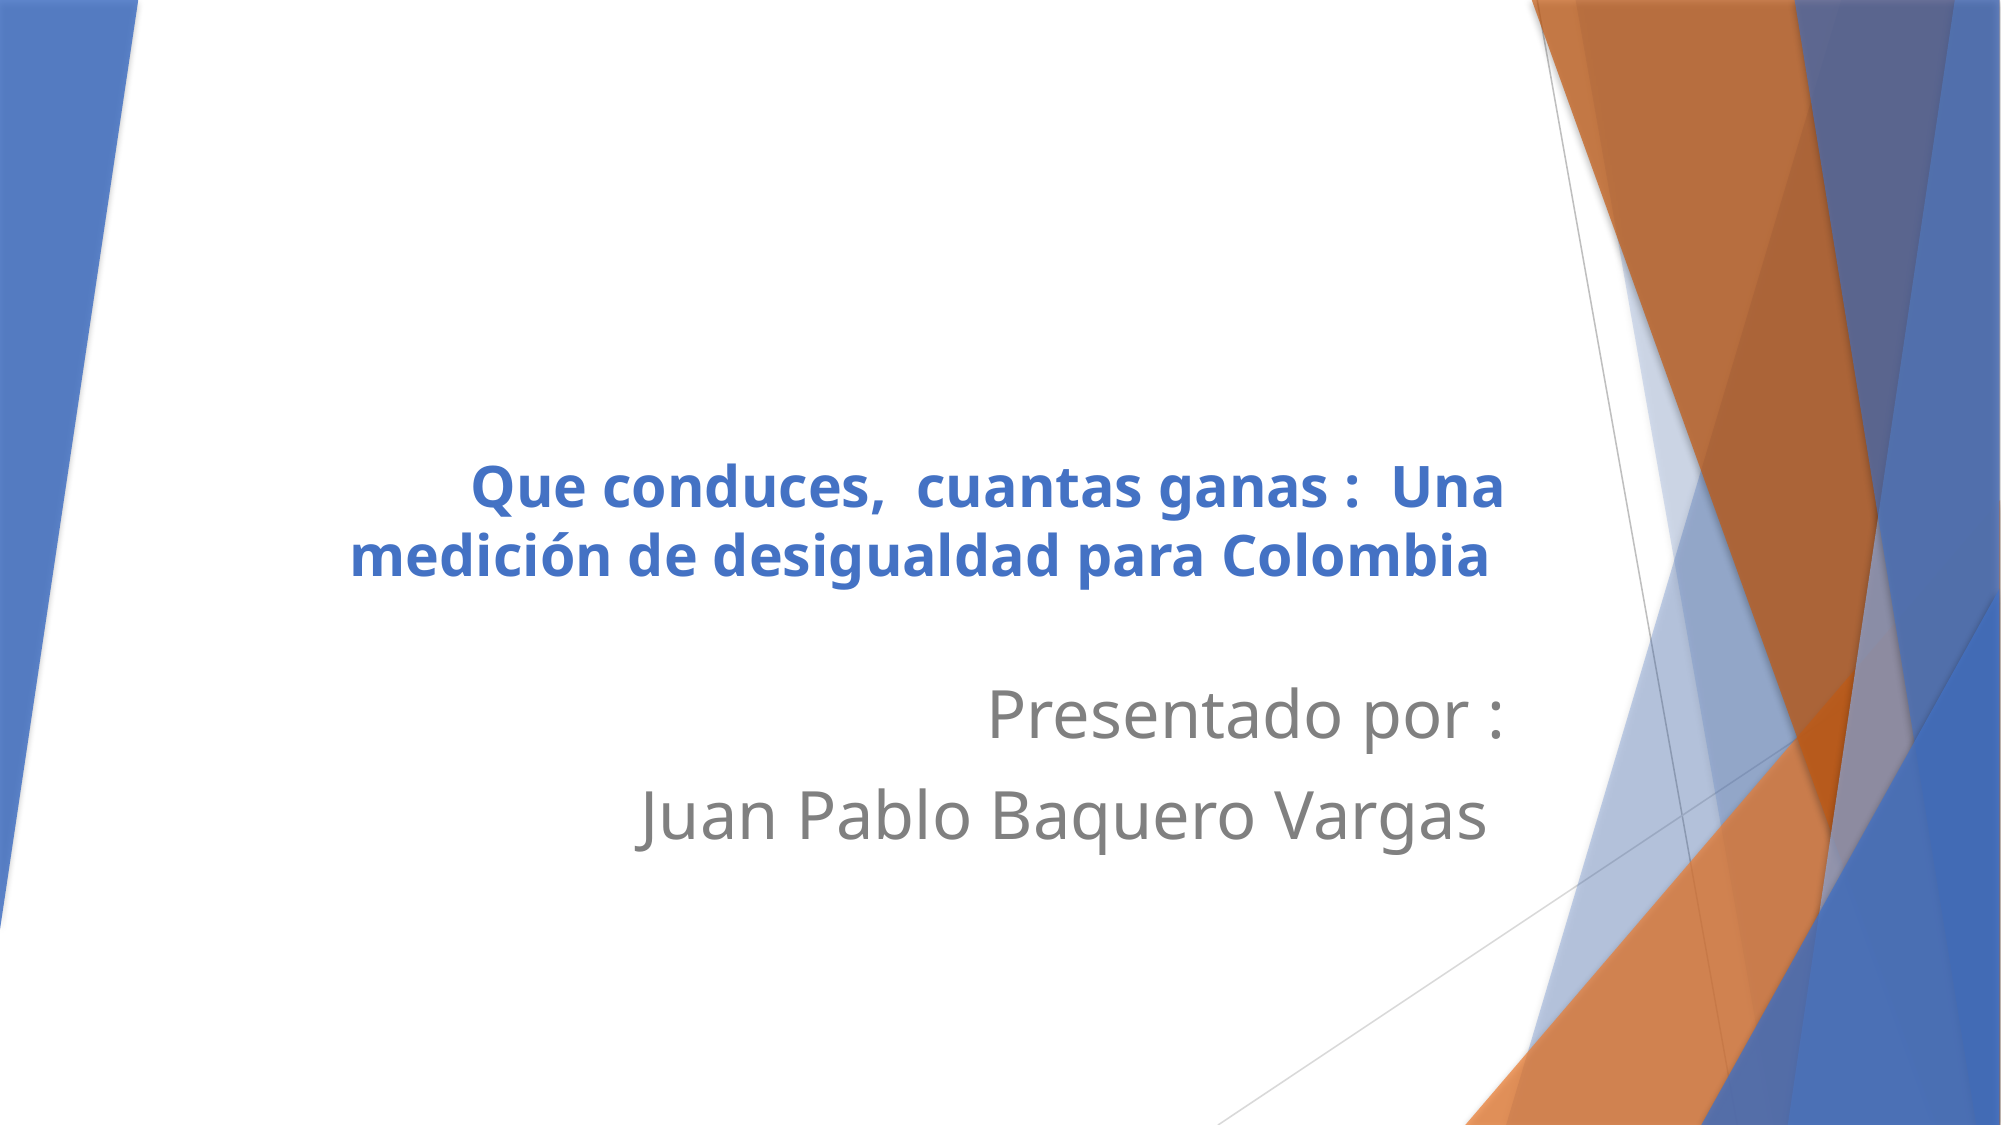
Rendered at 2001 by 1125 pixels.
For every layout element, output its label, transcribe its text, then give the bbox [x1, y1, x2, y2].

title Que conduces, cuantas ganas : Una medición de desigualdad para Colombia [247, 394, 1522, 664]
subtitle Presentado por : Juan Pablo Baquero Vargas [247, 664, 1522, 845]
